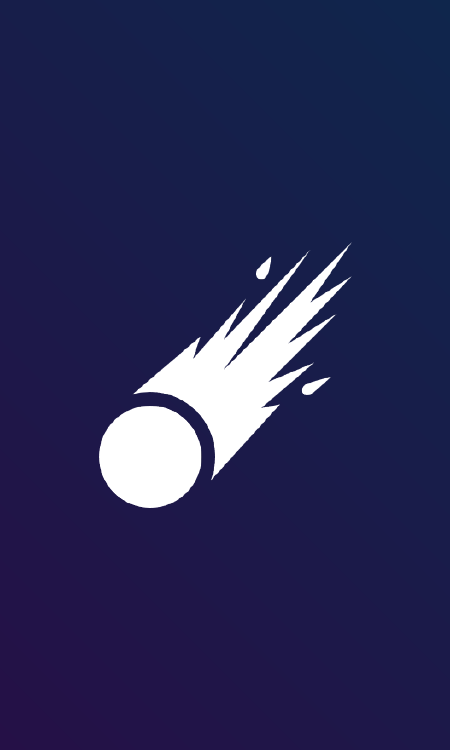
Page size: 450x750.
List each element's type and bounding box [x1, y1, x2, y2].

picture [61, 211, 389, 539]
